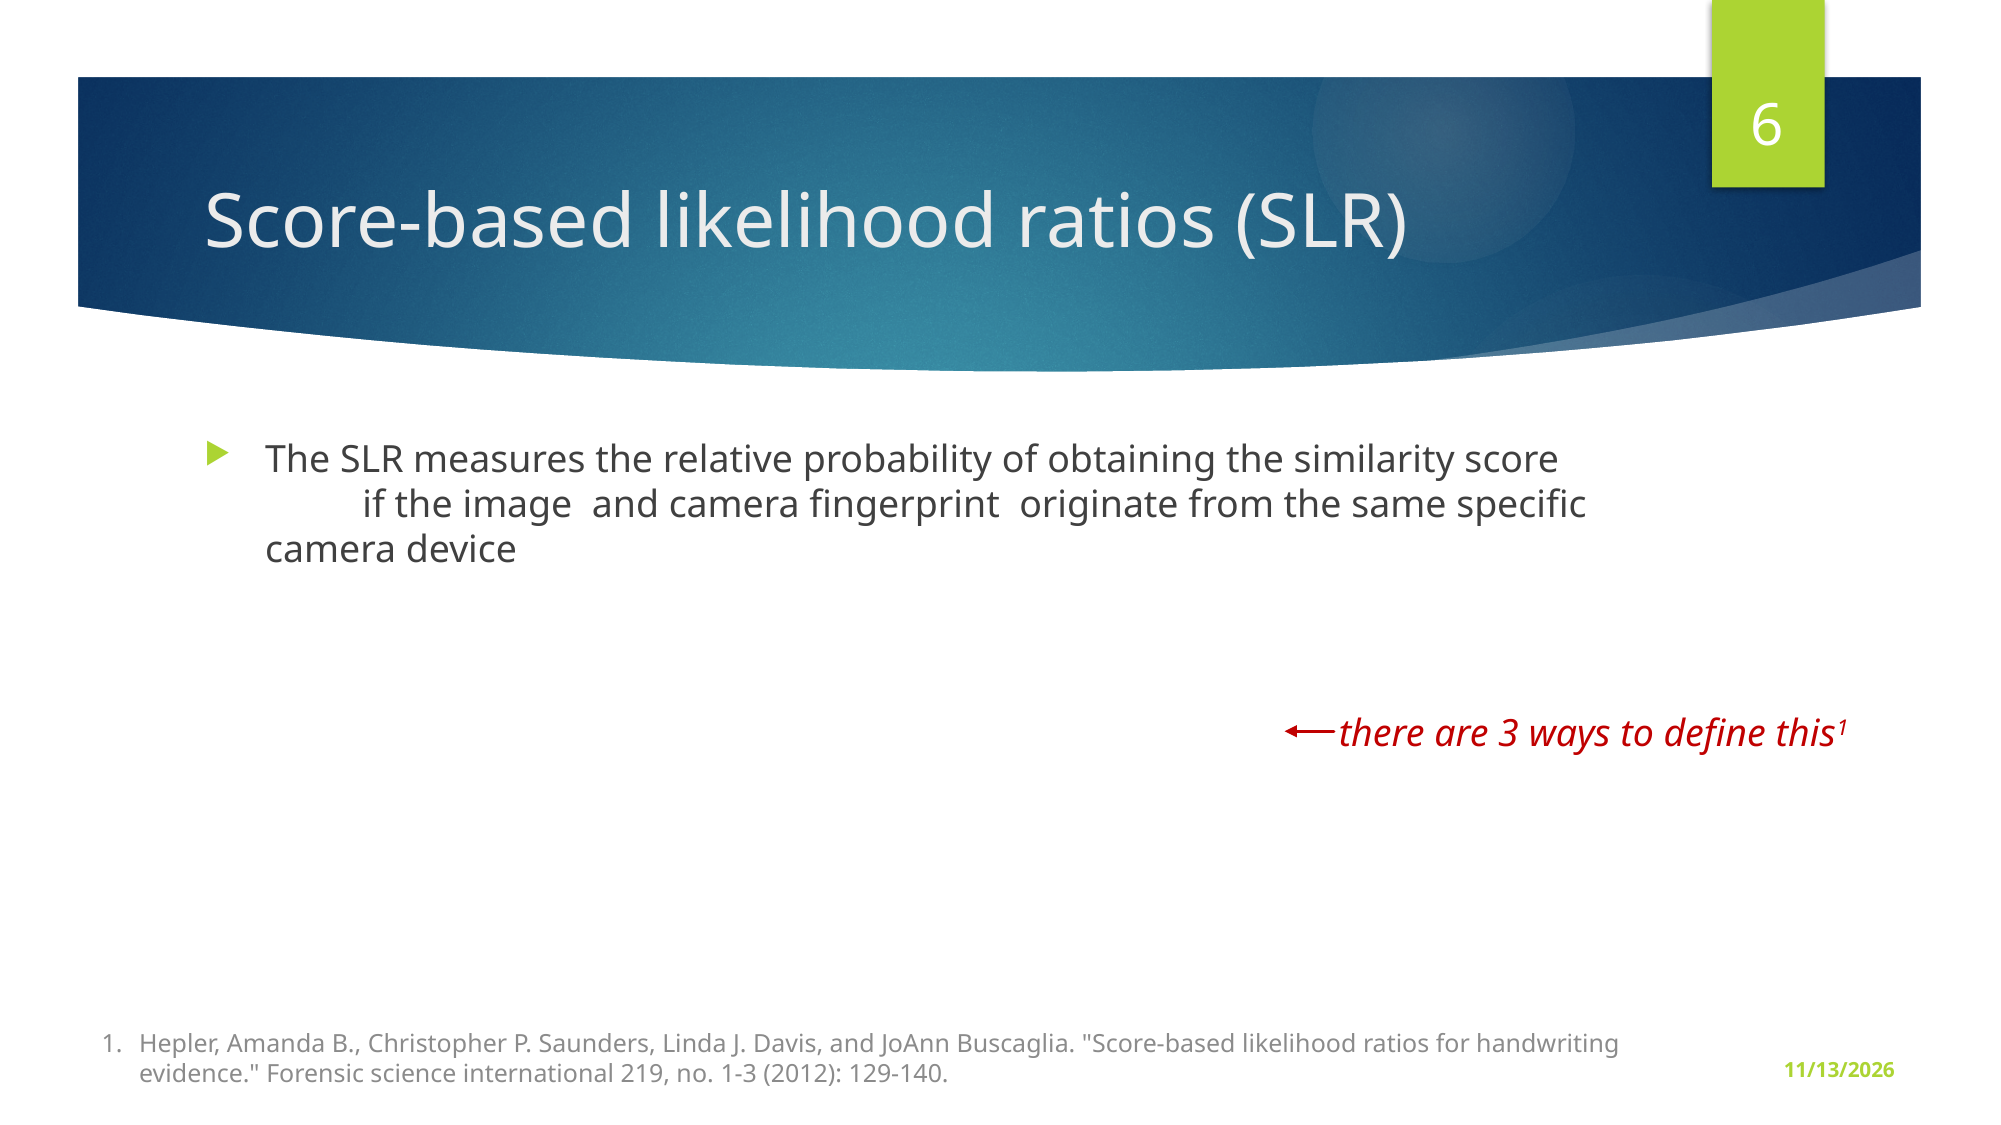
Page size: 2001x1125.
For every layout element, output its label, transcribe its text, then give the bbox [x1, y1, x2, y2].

slide_number 6 [1698, 48, 1836, 175]
text_box there are 3 ways to define this1 [1284, 701, 1903, 762]
footer Hepler, Amanda B., Christopher P. Saunders, Linda J. Davis, and JoAnn Buscaglia. "Score-based likelihood ratios for handwriting evidence." Forensic science international 219, no. 1-3 (2012): 129-140. [86, 1015, 1699, 1099]
title Score-based likelihood ratios (SLR) [189, 159, 1627, 276]
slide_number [1699, 1048, 1910, 1099]
